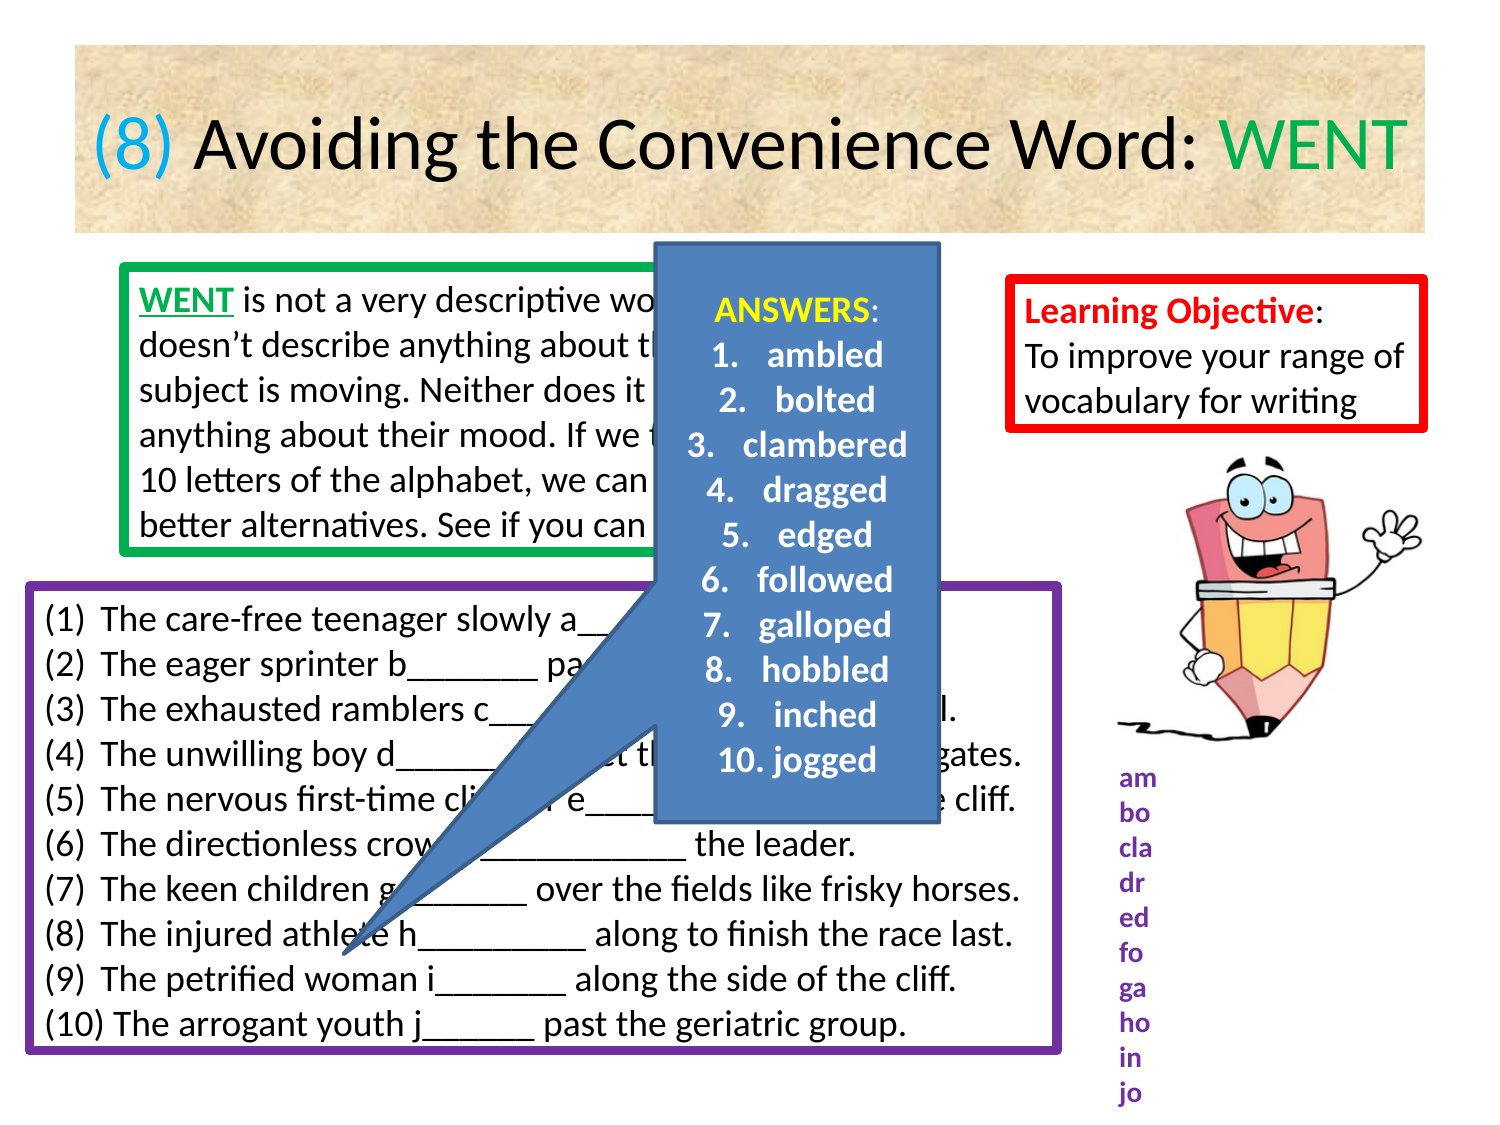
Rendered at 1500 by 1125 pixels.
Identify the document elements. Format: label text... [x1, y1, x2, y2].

title (8) Avoiding the Convenience Word: WENT [75, 45, 1425, 233]
text_box The care-free teenager slowly a______ down the road. The eager sprinter b_______ past like lightning. The exhausted ramblers c___________ up the steep hill. The unwilling boy d______ his feet through the school gates. The nervous first-time climber e______ herself over the cliff. The directionless crowd f___________ the leader. The keen children g_______ over the fields like frisky horses. The injured athlete h_________ along to finish the race last. The petrified woman i_______ along the side of the cliff. The arrogant youth j______ past the geriatric group. [29, 586, 1058, 1051]
text_box ANSWERS: ambled bolted clambered dragged edged followed galloped hobbled inched jogged [341, 241, 942, 956]
text_box Learning Objective: To improve your range of vocabulary for writing [1009, 278, 1424, 429]
text_box WENT is not a very descriptive word as it doesn’t describe anything about the way the subject is moving. Neither does it tell us anything about their mood. If we take the first 10 letters of the alphabet, we can think of better alternatives. See if you can find them! [123, 267, 653, 552]
picture [1104, 444, 1436, 752]
text_box am bo cla dr ed fo ga ho in jo [1104, 759, 1436, 1125]
